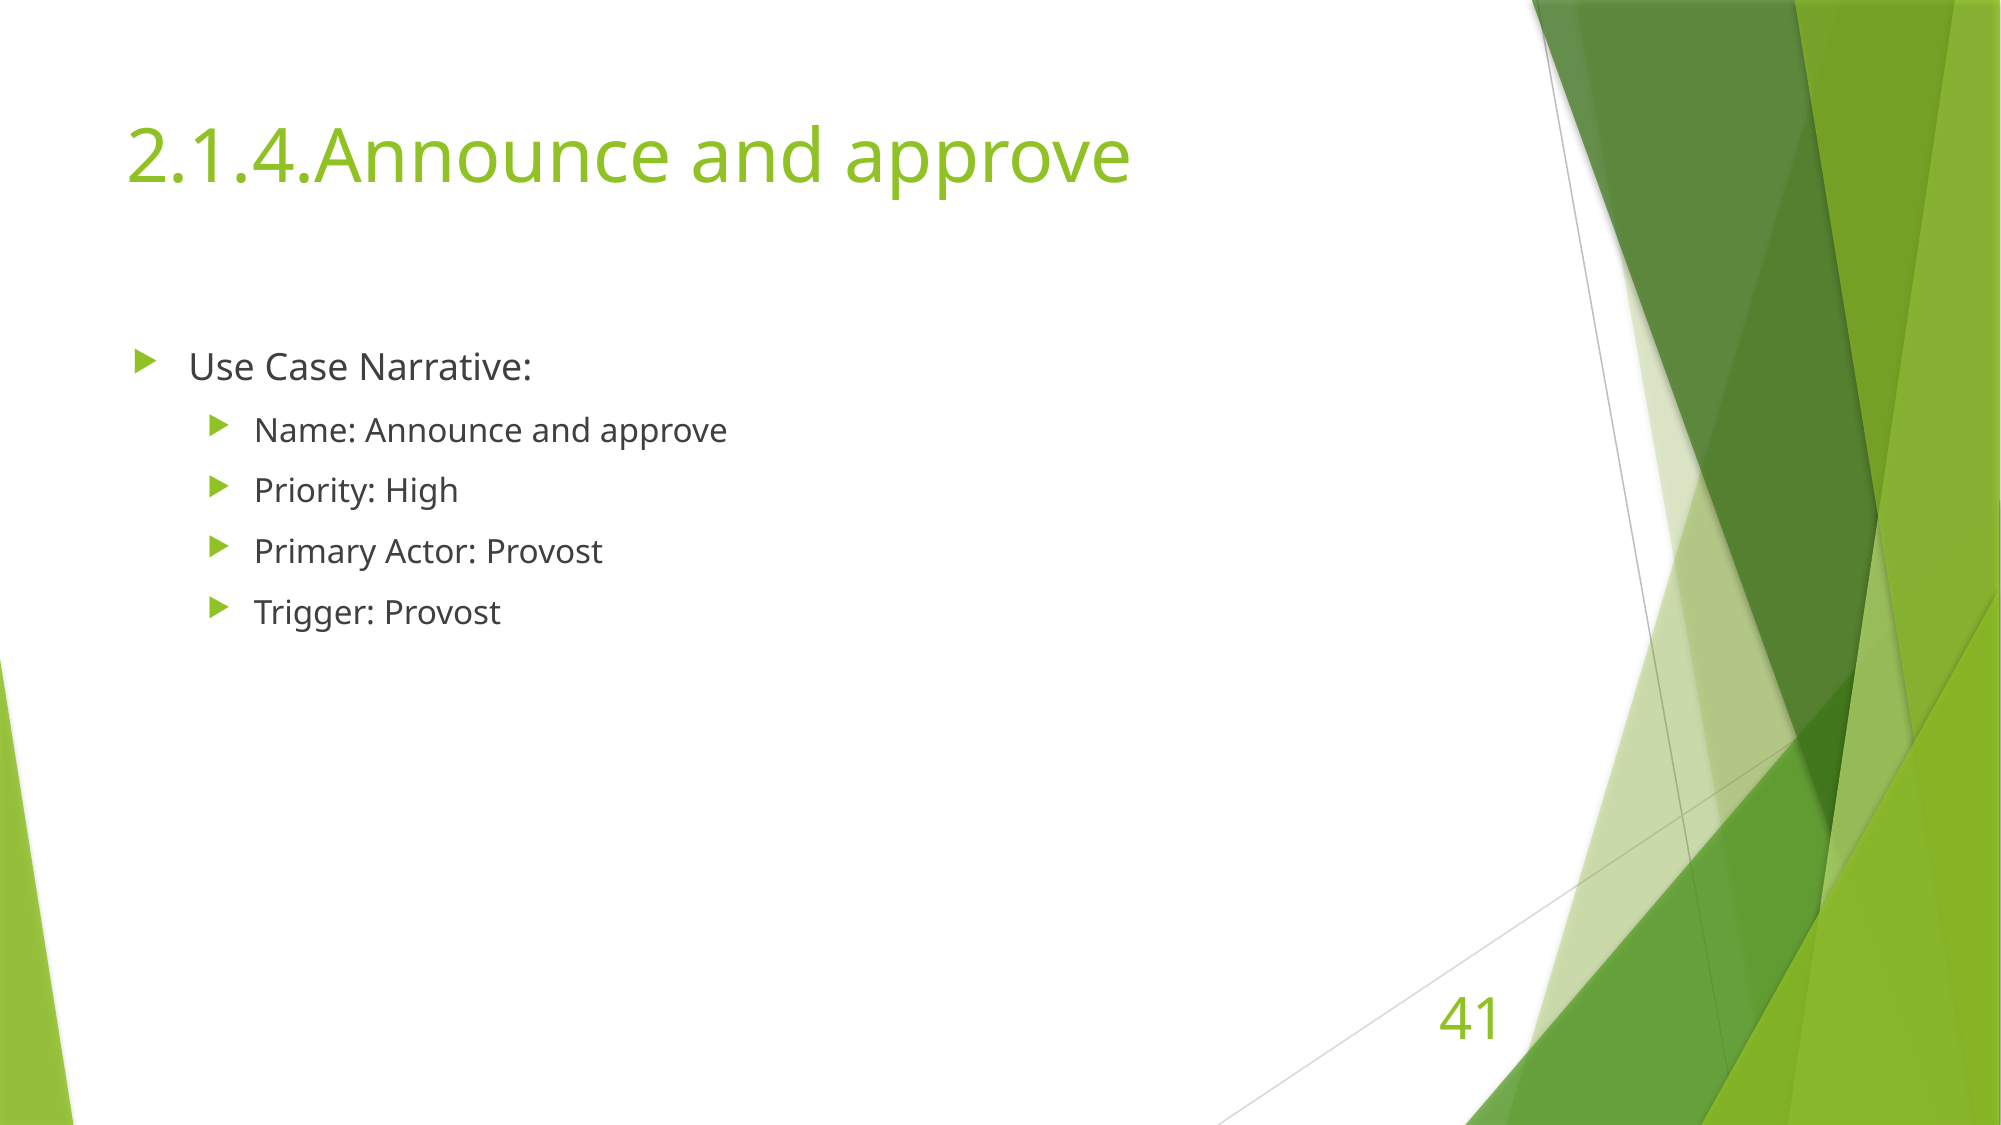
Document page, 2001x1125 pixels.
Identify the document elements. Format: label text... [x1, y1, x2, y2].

title 2.1.4.Announce and approve [111, 99, 1522, 317]
slide_number 41 [1409, 991, 1522, 1051]
list Use Case Narrative: Name: Announce and approve Priority: High Primary Actor: Provost Trigger: Provost [117, 335, 1528, 973]
